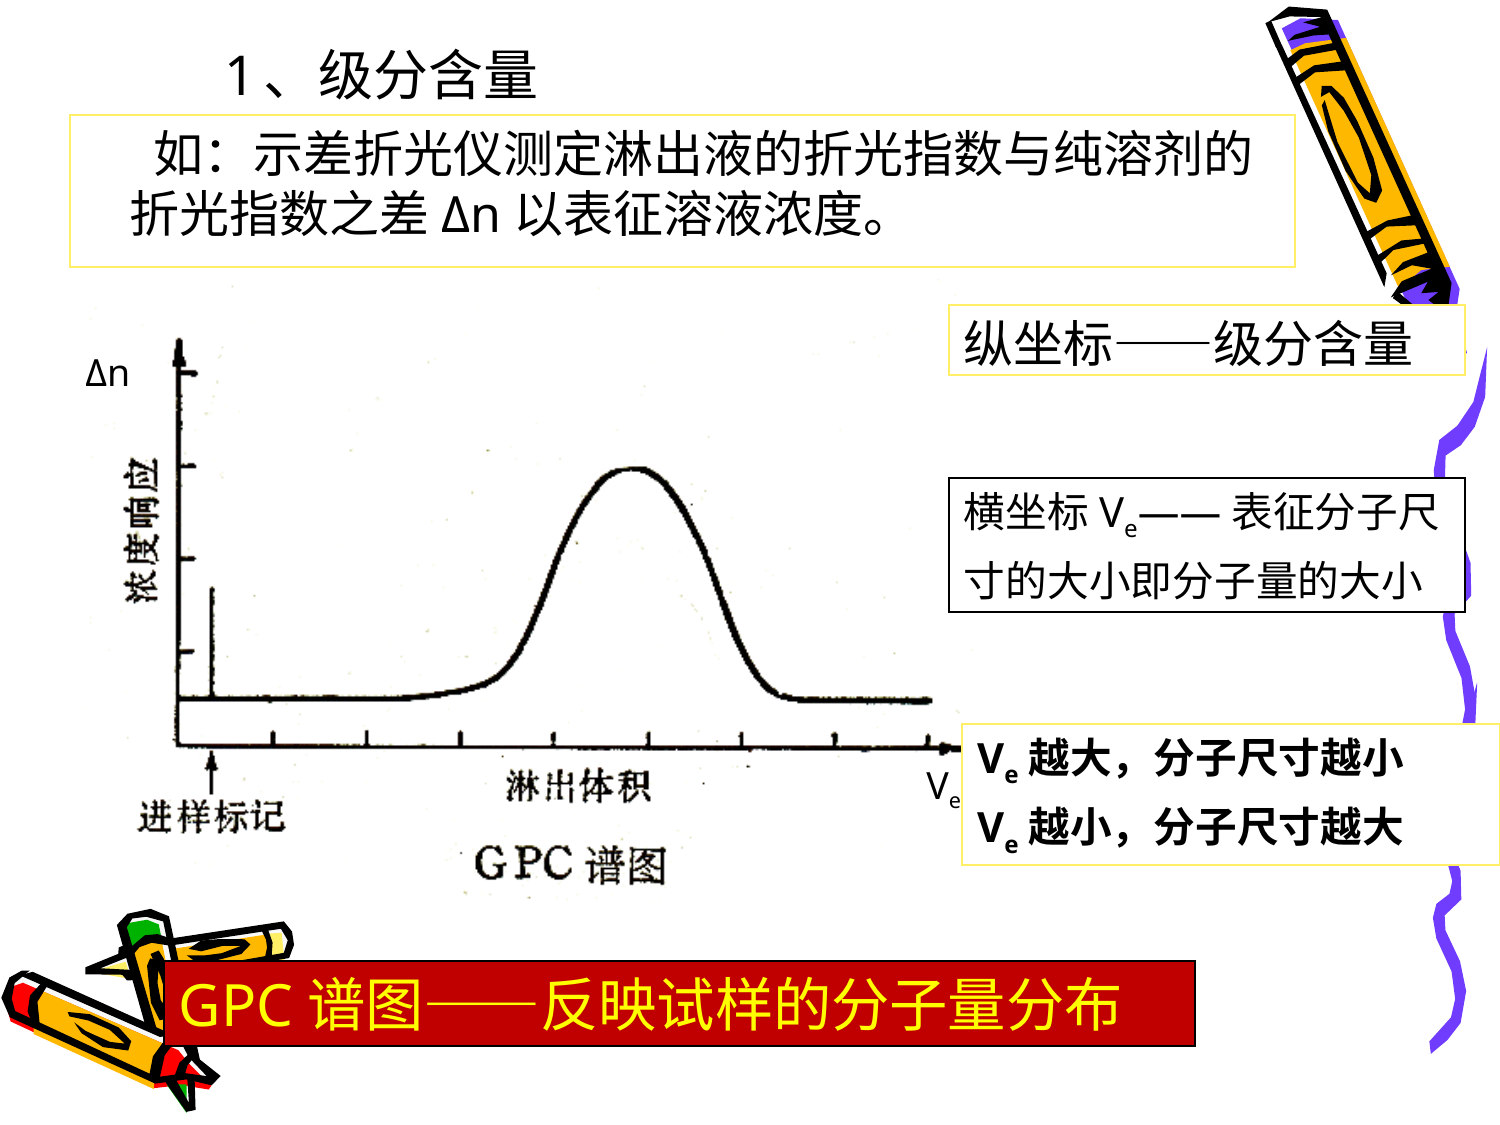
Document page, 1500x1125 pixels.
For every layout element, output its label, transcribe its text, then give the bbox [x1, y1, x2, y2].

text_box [58, 342, 985, 909]
text_box 横坐标Ve——表征分子尺 寸的大小即分子量的大小 [985, 477, 1466, 613]
text_box 如：示差折光仪测定淋出液的折光指数与纯溶剂的折光指数之差Δn以表征溶液浓度。 [69, 114, 1296, 268]
title 1、级分含量 [48, 31, 715, 114]
text_box GPC谱图——反映试样的分子量分布 [163, 960, 1196, 1047]
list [84, 279, 975, 342]
text_box 纵坐标——级分含量 [975, 304, 1466, 376]
text_box Ve越大，分子尺寸越小 Ve越小，分子尺寸越大 [985, 723, 1500, 866]
